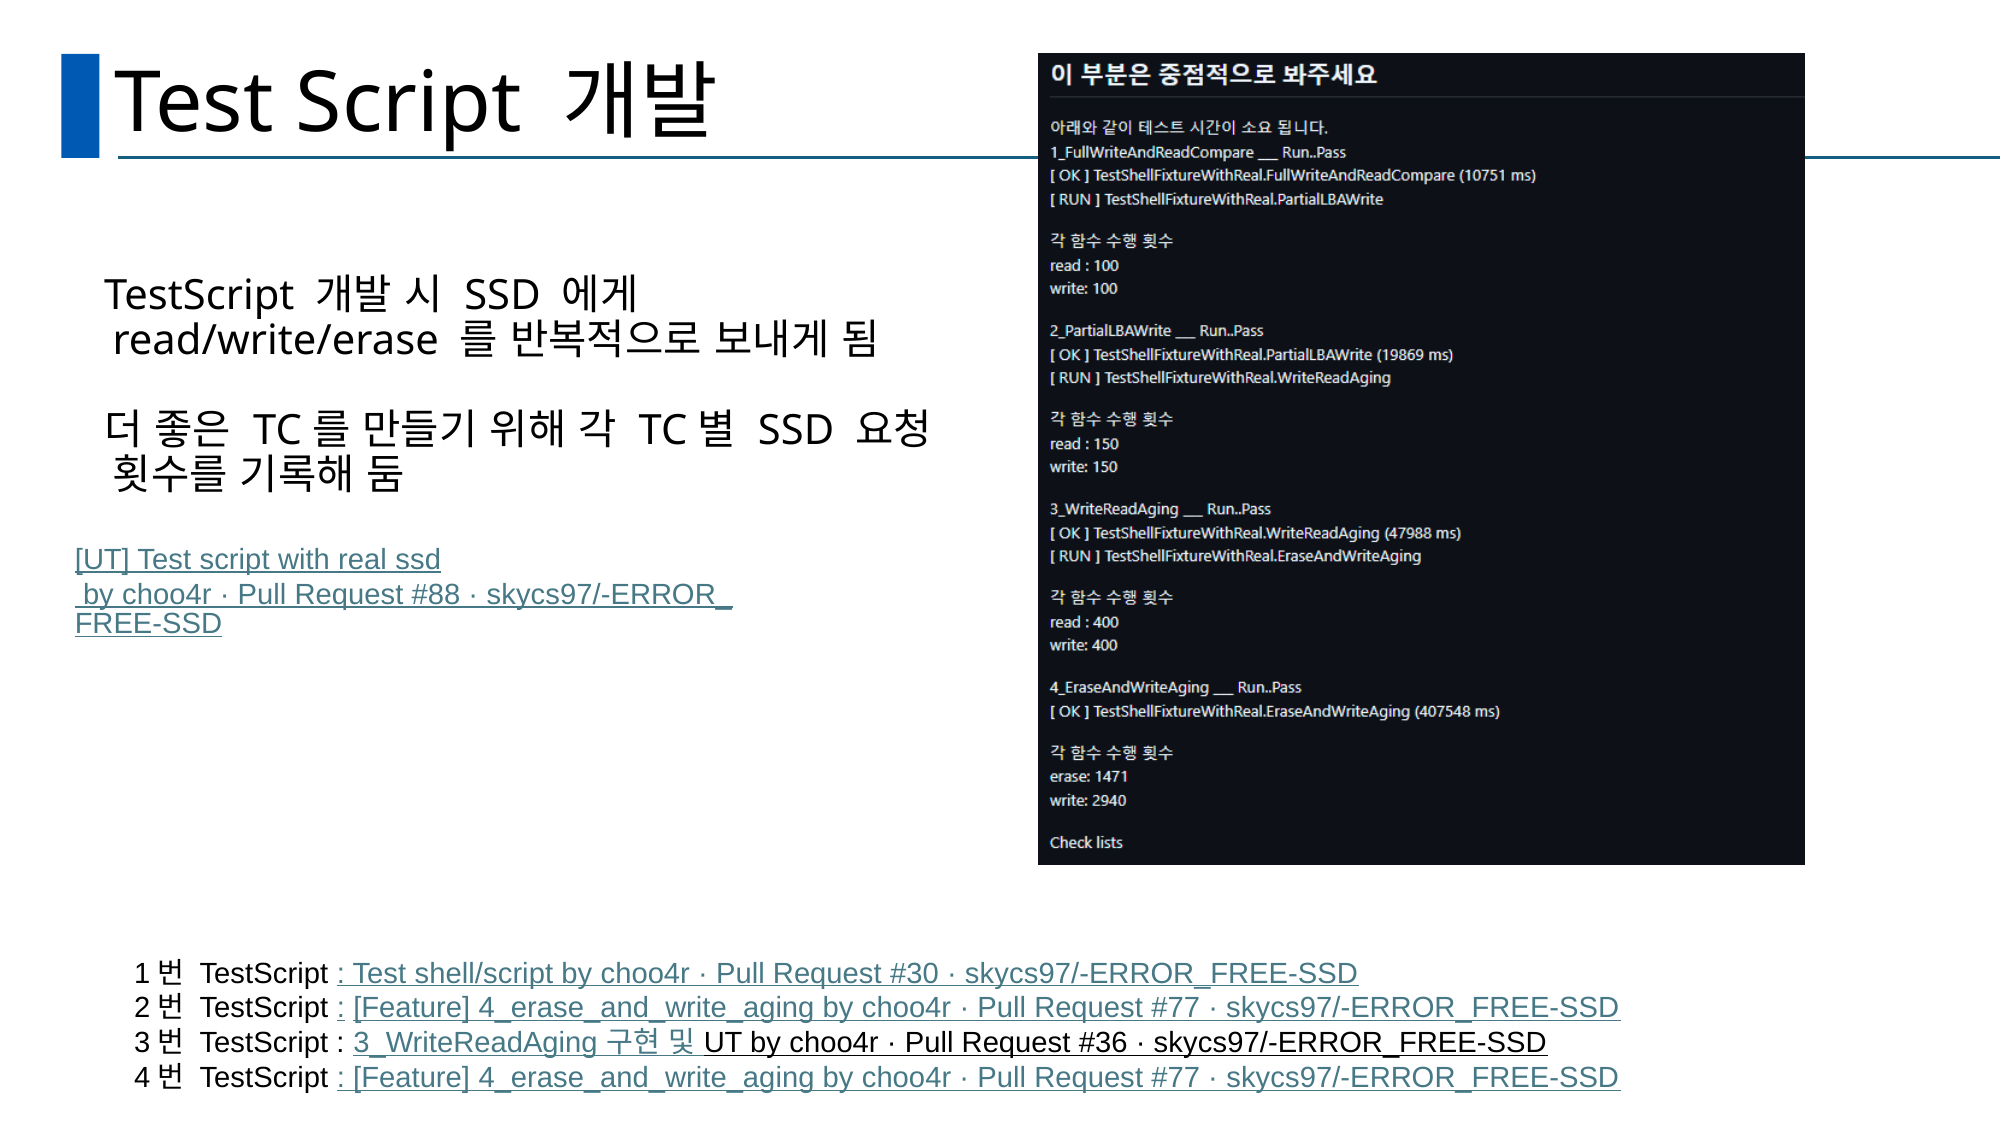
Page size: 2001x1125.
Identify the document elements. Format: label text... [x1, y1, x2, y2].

text_box TestScript 개발 시 SSD 에게 read/write/erase 를 반복적으로 보내게 됨 더 좋은 TC를 만들기 위해 각 TC별 SSD 요청 횟수를 기록해 둠 [60, 265, 1000, 511]
title Test Script 개발 [99, 50, 1825, 158]
text_box 1번 TestScript : Test shell/script by choo4r · Pull Request #30 · skycs97/-ERROR_FREE-SSD 2번 TestScript : [Feature] 4_erase_and_write_aging by choo4r · Pull Request #77 · skycs97/-ERROR_FREE-SSD 3번 TestScript : 3_WriteReadAging 구현 및 UT by choo4r · Pull Request #36 · skycs97/-ERROR_FREE-SSD 4번 TestScript : [Feature] 4_erase_and_write_aging by choo4r · Pull Request #77 · skycs97/-ERROR_FREE-SSD [119, 911, 1881, 1102]
text_box [UT] Test script with real ssd by choo4r · Pull Request #88 · skycs97/-ERROR_FREE-SSD [59, 533, 753, 618]
picture [1037, 53, 1805, 865]
